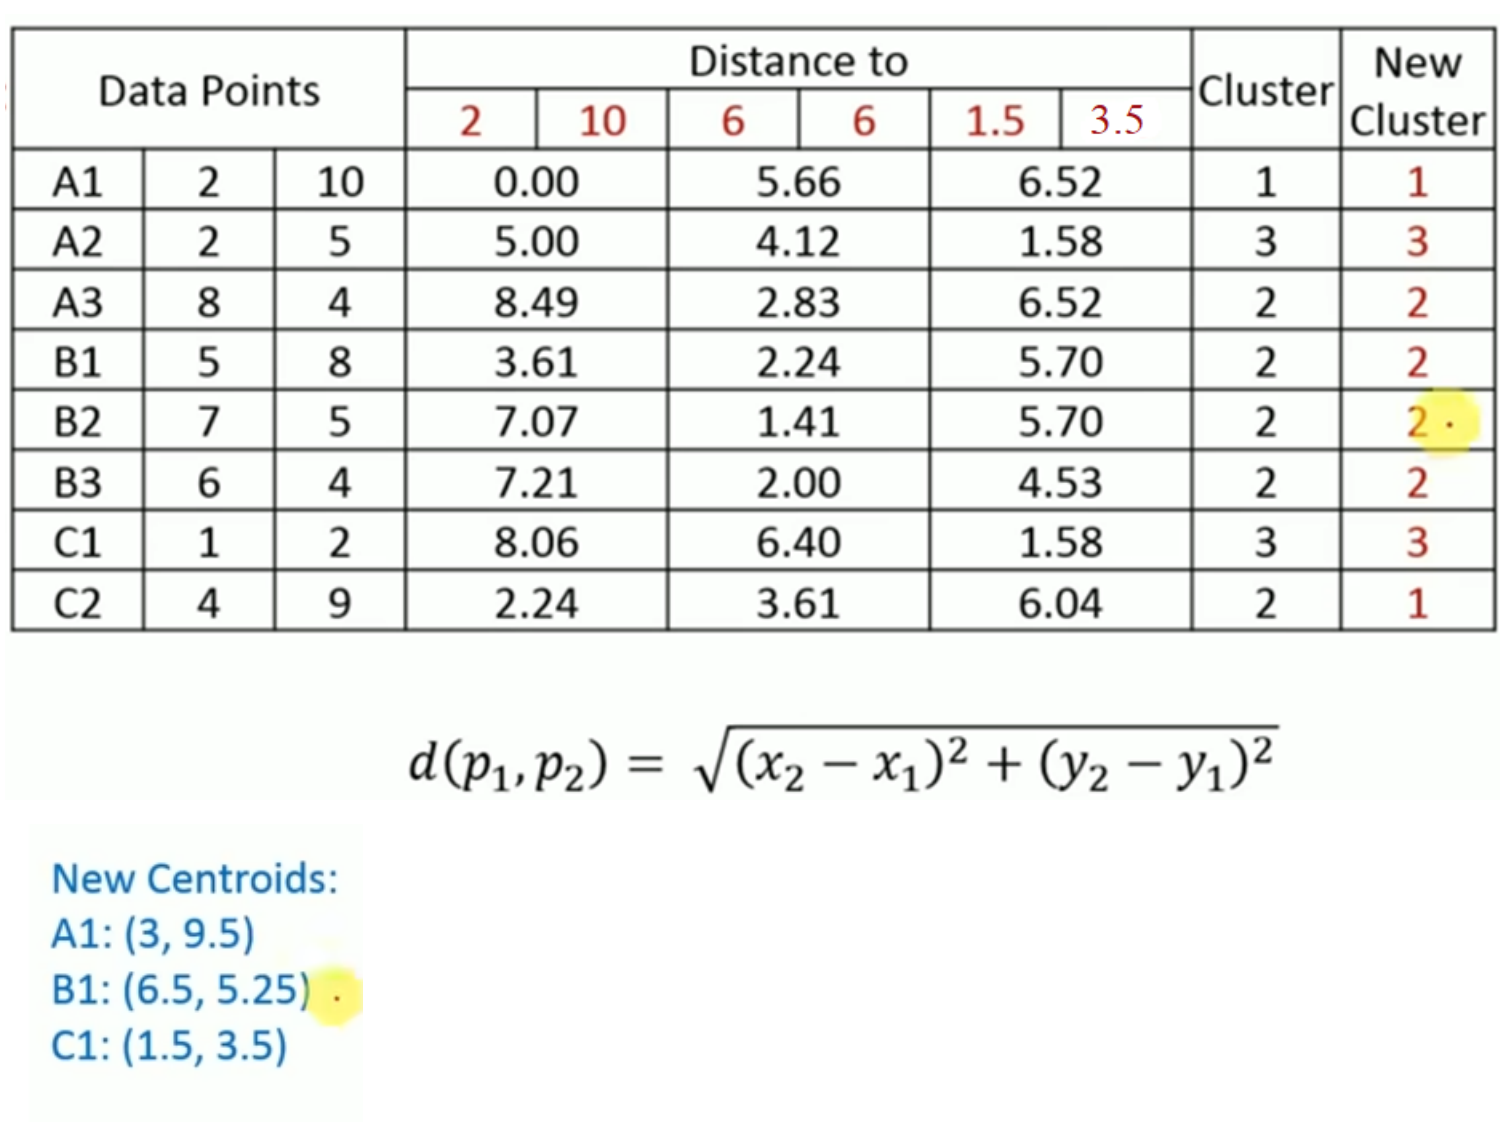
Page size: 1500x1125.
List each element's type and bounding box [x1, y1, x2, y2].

picture [24, 824, 363, 1122]
picture [5, 14, 1500, 801]
